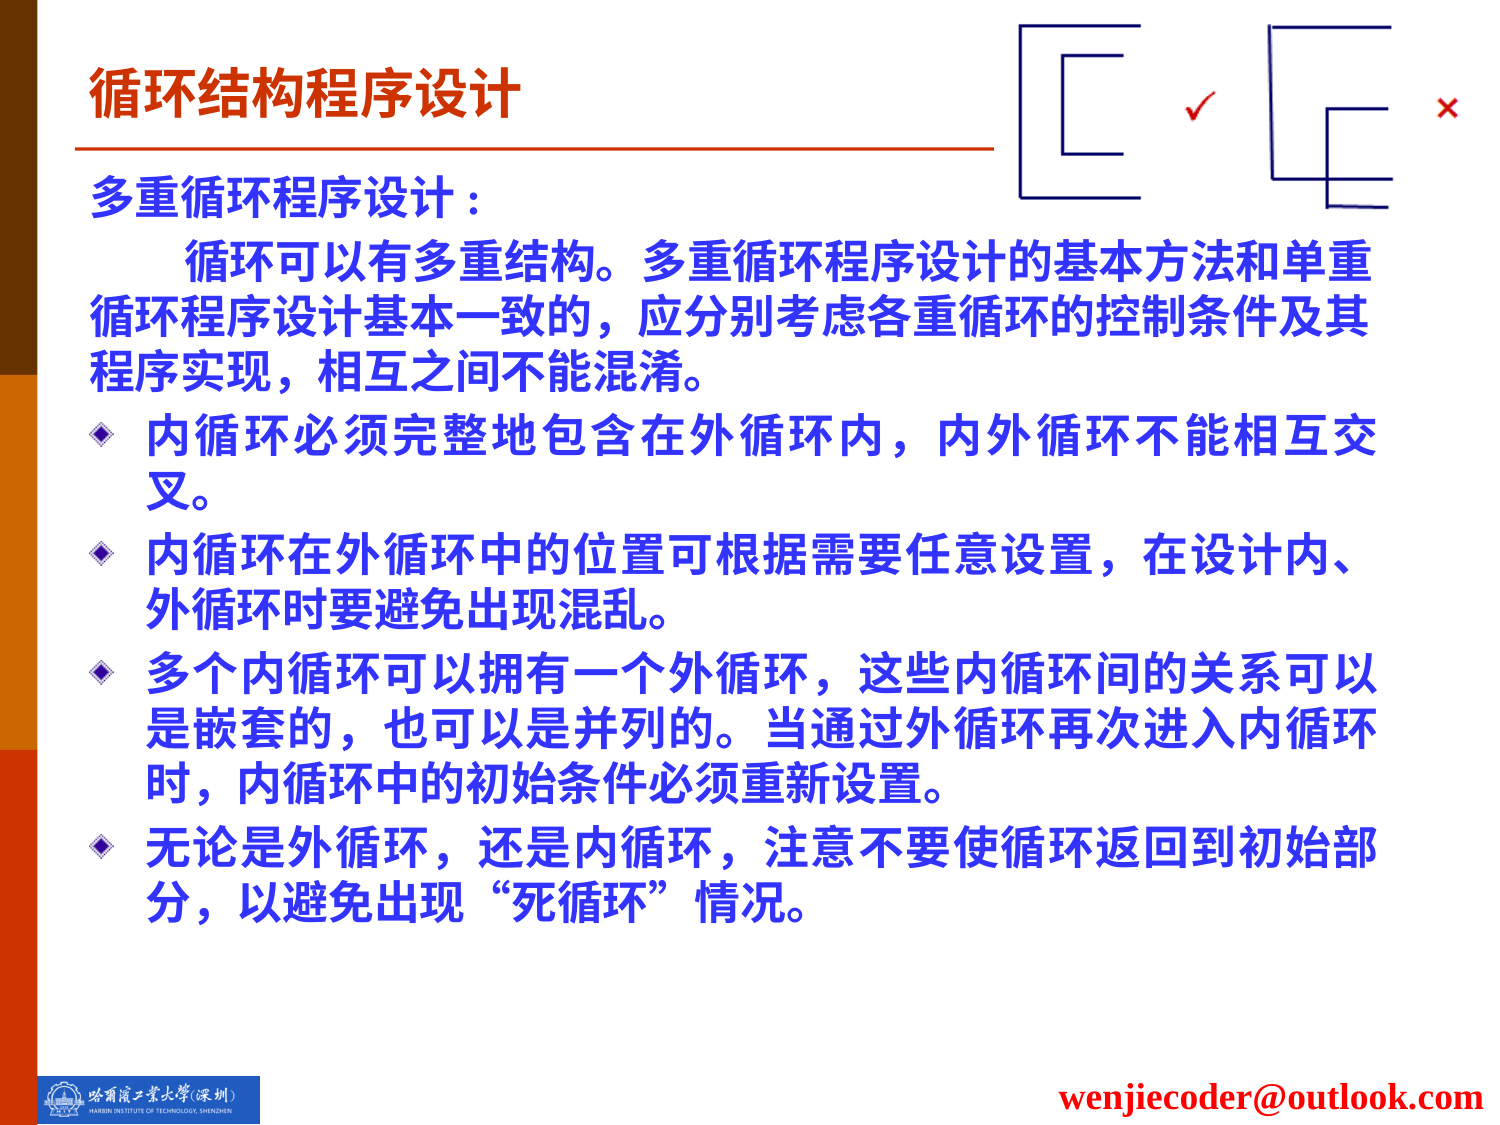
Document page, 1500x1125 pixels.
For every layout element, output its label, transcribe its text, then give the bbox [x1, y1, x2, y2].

picture [89, 834, 114, 859]
picture [89, 422, 114, 447]
picture [994, 11, 1484, 228]
picture [89, 660, 114, 685]
text_box 循环结构程序设计 [74, 52, 989, 132]
picture [37, 1076, 260, 1124]
picture [89, 541, 114, 566]
list 多重循环程序设计: 循环可以有多重结构。多重循环程序设计的基本方法和单重循环程序设计基本一致的，应分别考虑各重循环的控制条件及其程序实现，相互之间不能混淆。 内循环必须完整地包含在外循环内，内外循环不能相互交叉。 内循环在外循环中的位置可根据需要任意设置，在设计内、外循环时要避免出现混乱。 多个内循环可以拥有一个外循环，这些内循环间的关系可以是嵌套的，也可以是并列的。当通过外循环再次进入内循环时，内循环中的初始条件必须重新设置。 无论是外循环，还是内循环，注意不要使循环返回到初始部分，以避免出现“死循环”情况。 [73, 160, 1394, 1036]
